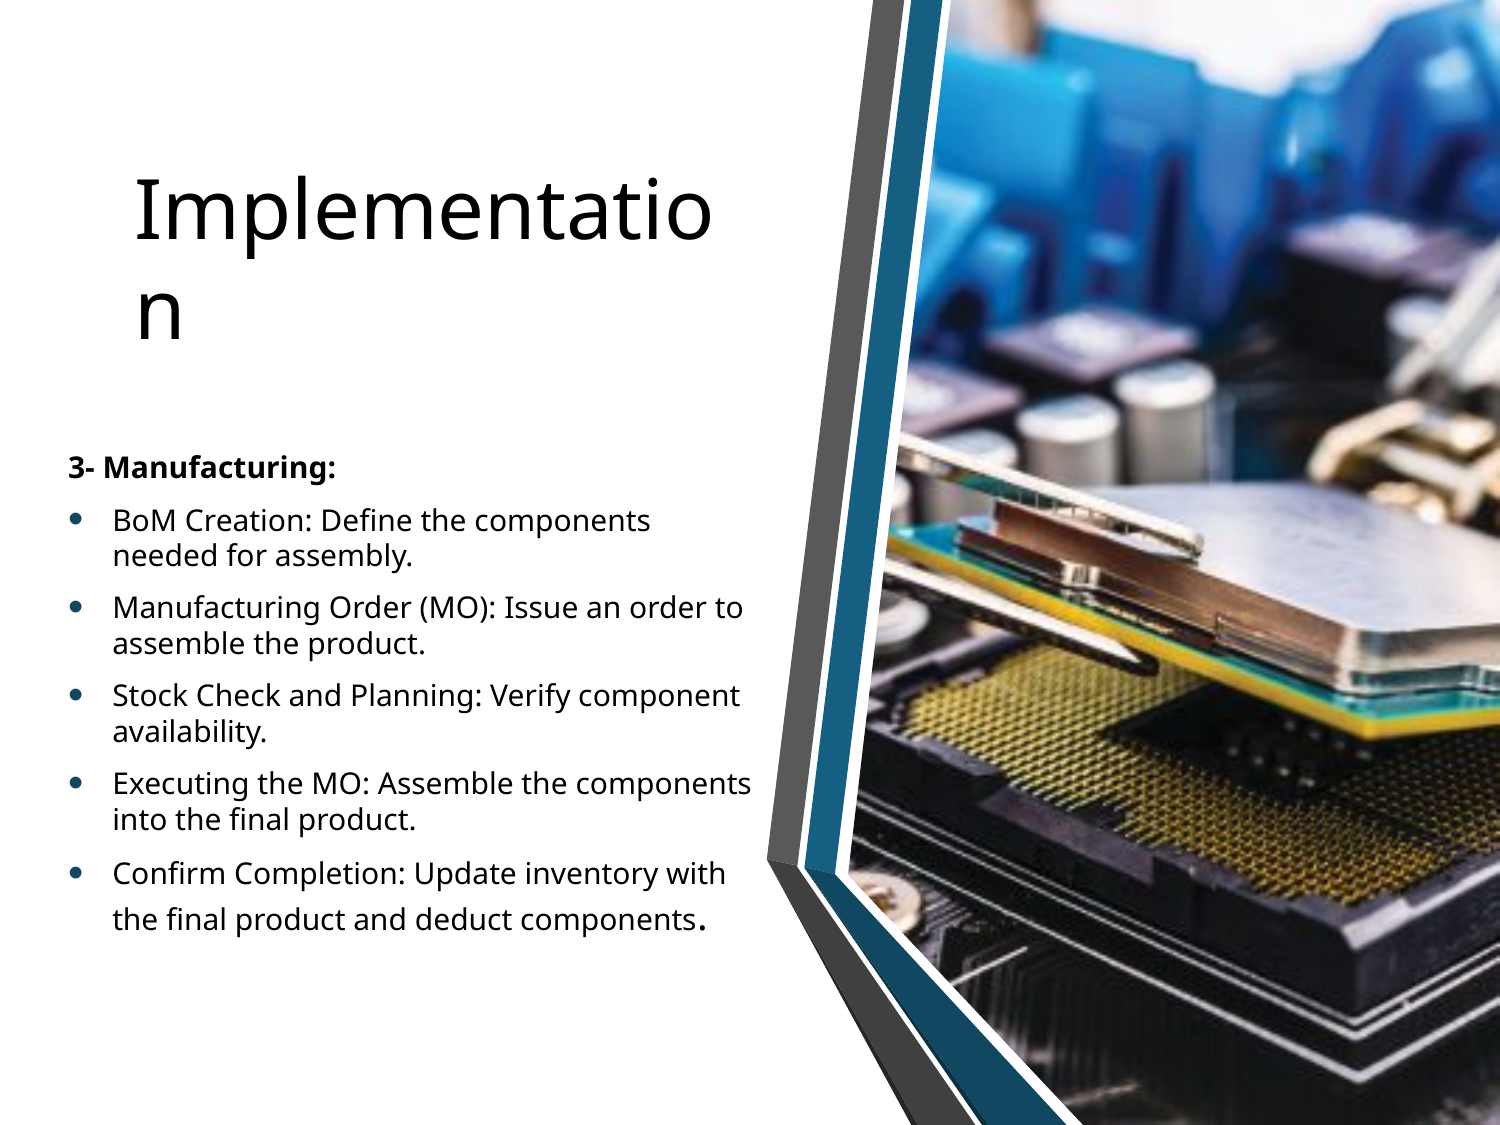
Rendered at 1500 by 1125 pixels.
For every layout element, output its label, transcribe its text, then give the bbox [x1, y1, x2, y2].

title Implementation [119, 112, 766, 400]
picture [1067, 0, 1500, 1125]
text_box [0, 0, 766, 1125]
list 3- Manufacturing: BoM Creation: Define the components needed for assembly. Manufacturing Order (MO): Issue an order to assemble the product. Stock Check and Planning: Verify component availability. Executing the MO: Assemble the components into the final product. Confirm Completion: Update inventory with the final product and deduct components. [53, 437, 766, 950]
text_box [766, 0, 1067, 1125]
